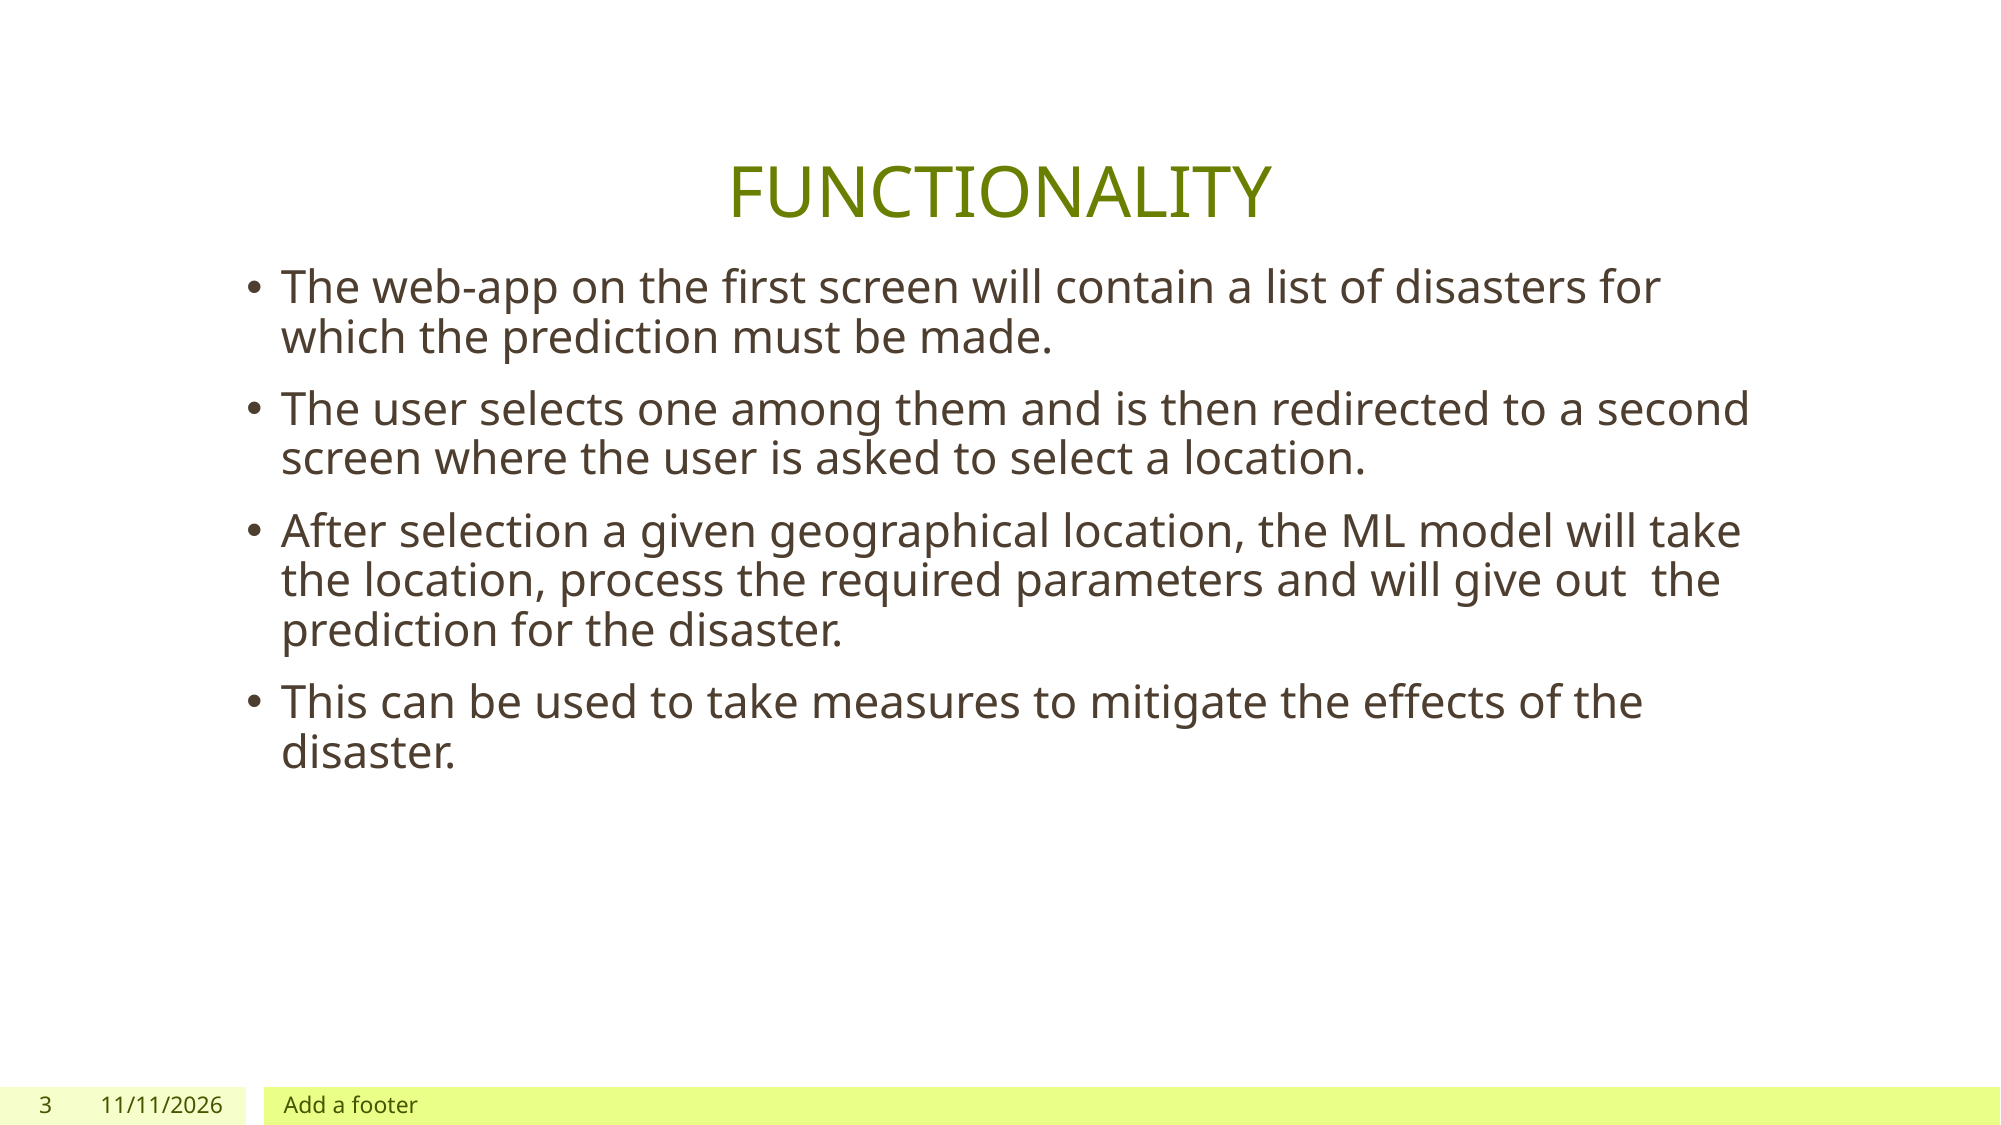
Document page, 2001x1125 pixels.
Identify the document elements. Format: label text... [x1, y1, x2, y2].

list The web-app on the first screen will contain a list of disasters for which the prediction must be made. The user selects one among them and is then redirected to a second screen where the user is asked to select a location. After selection a given geographical location, the ML model will take the location, process the required parameters and will give out the prediction for the disaster. This can be used to take measures to mitigate the effects of the disaster. [231, 256, 1769, 1015]
slide_number 3 [0, 1087, 68, 1125]
footer Add a footer [268, 1087, 1769, 1125]
title FUNCTIONALITY [231, 45, 1769, 240]
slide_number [74, 1087, 239, 1125]
